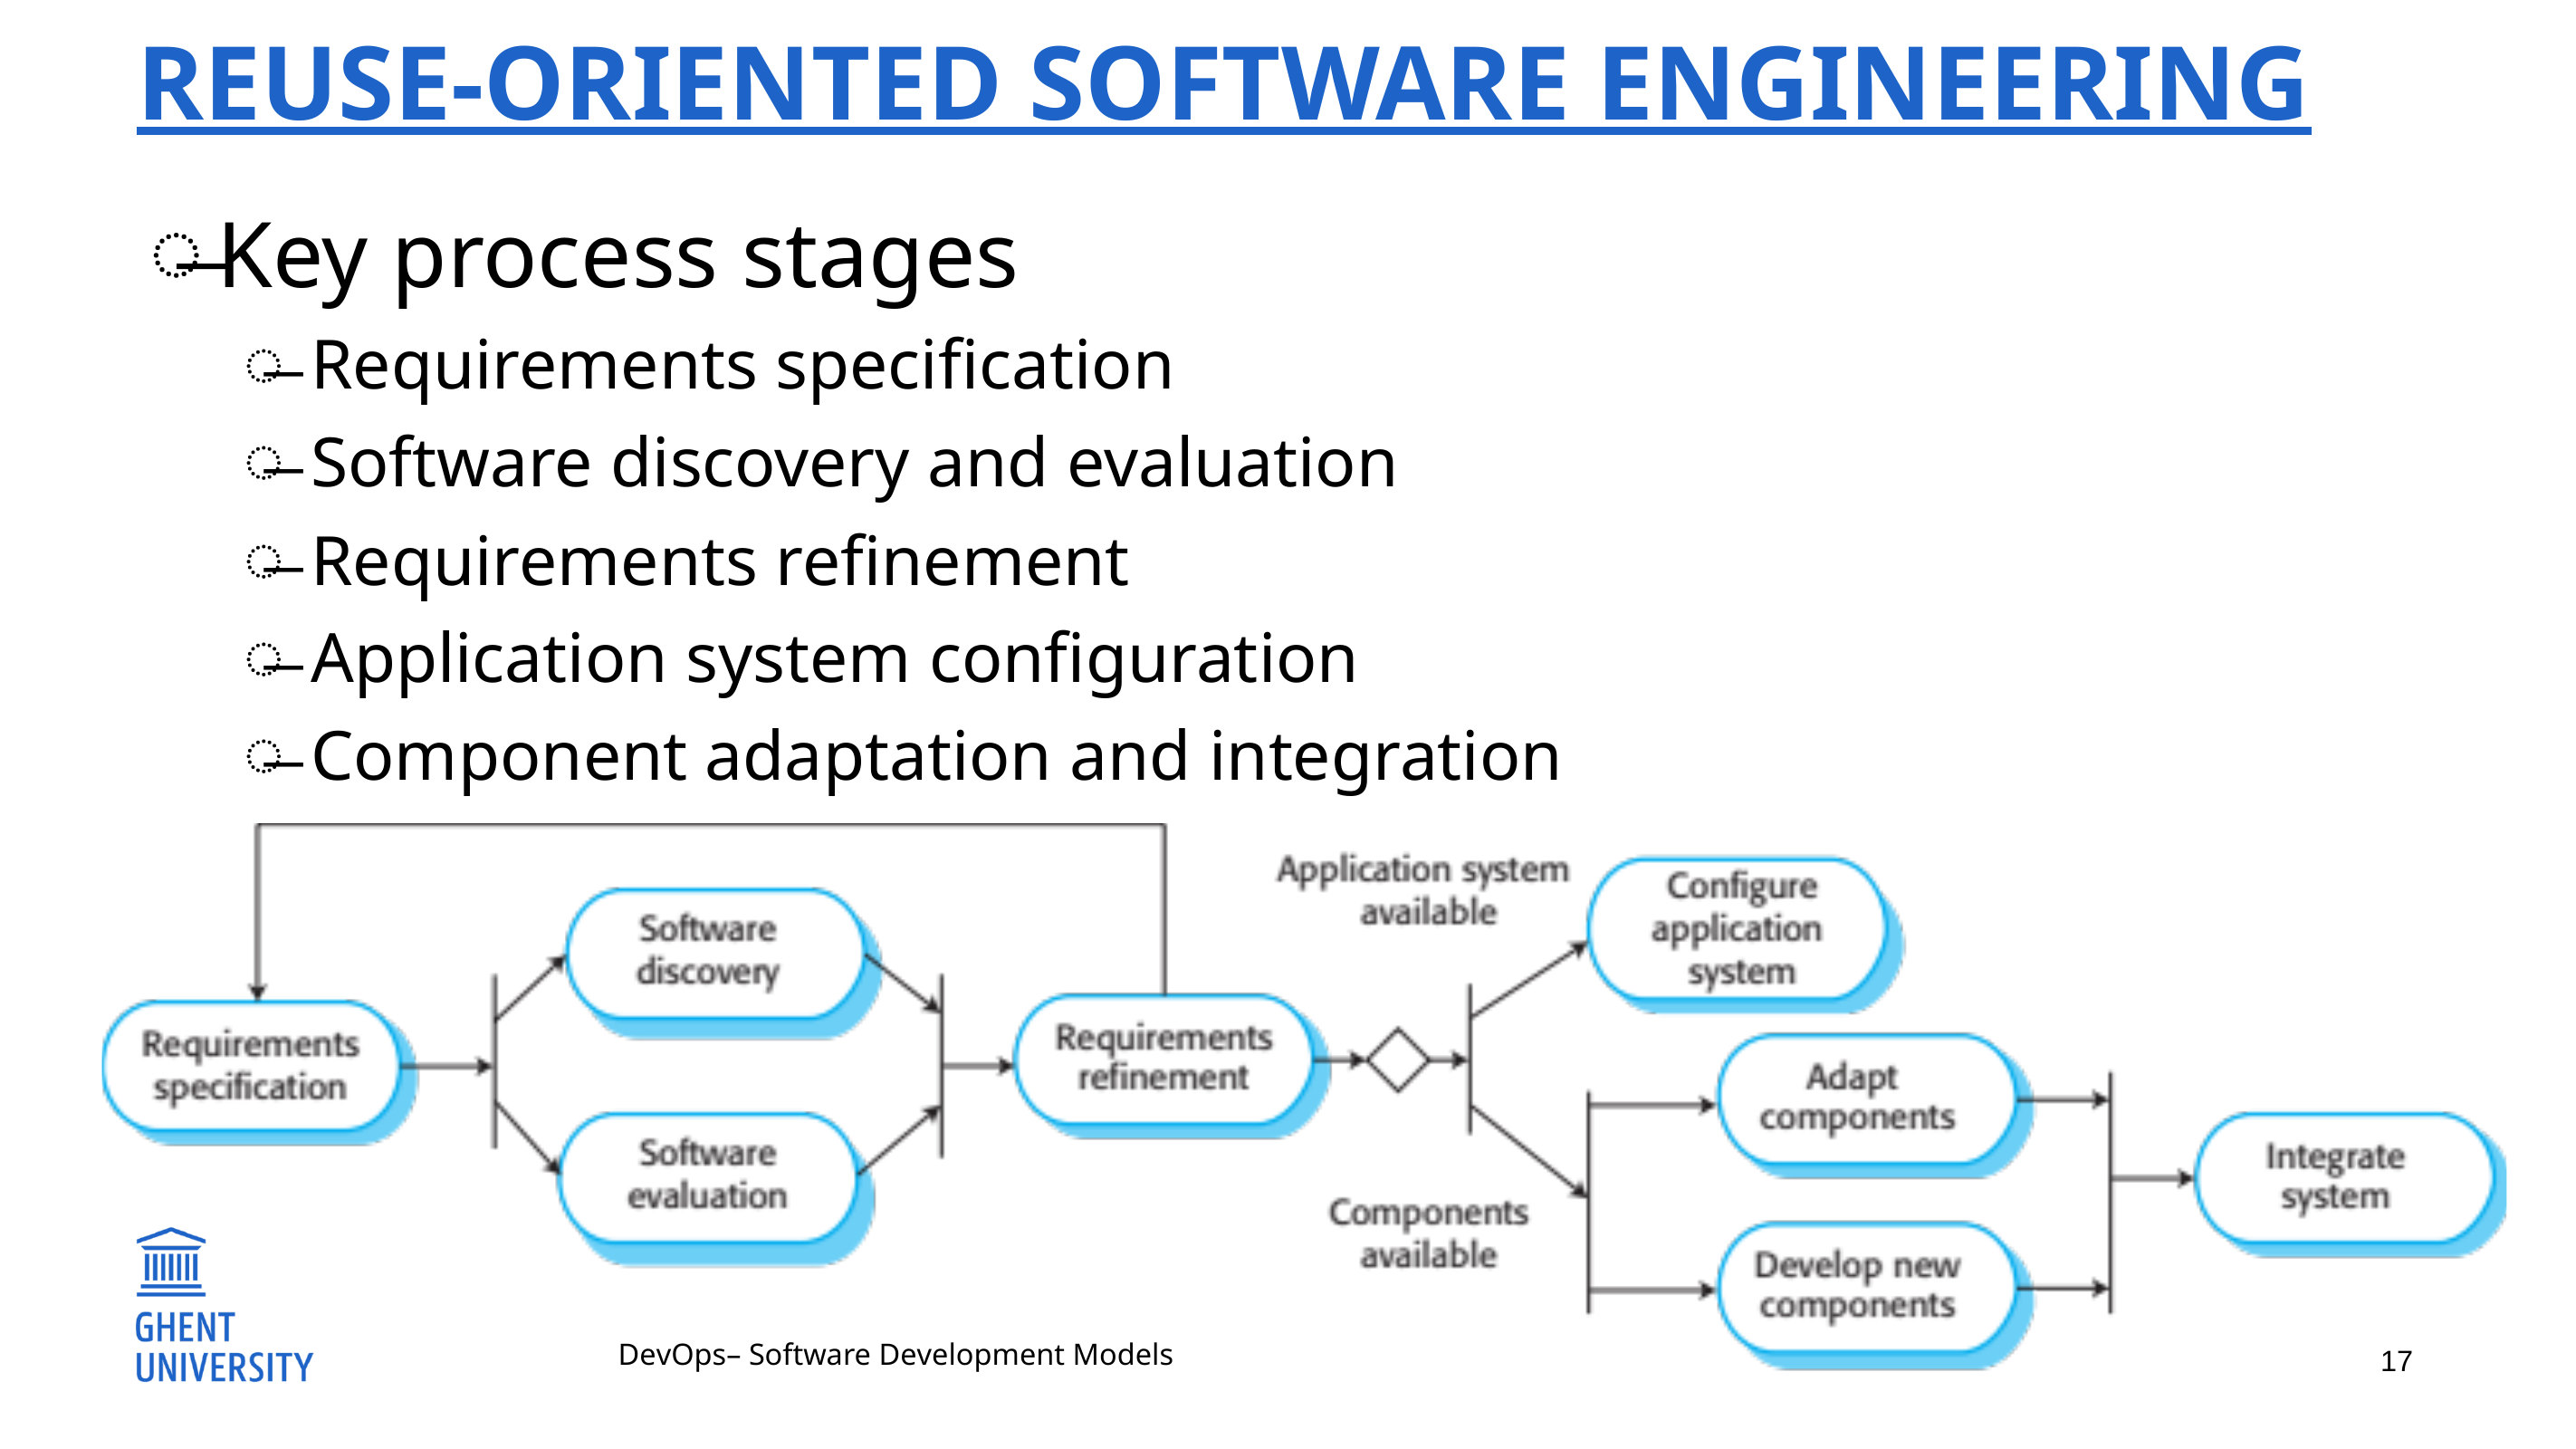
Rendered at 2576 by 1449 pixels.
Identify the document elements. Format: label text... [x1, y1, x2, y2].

list Key process stages Requirements specification Software discovery and evaluation Requirements refinement Application system configuration Component adaptation and integration [123, 168, 2507, 823]
picture [68, 823, 2507, 1449]
title REUSe-oriented software engineering [123, 20, 2456, 149]
